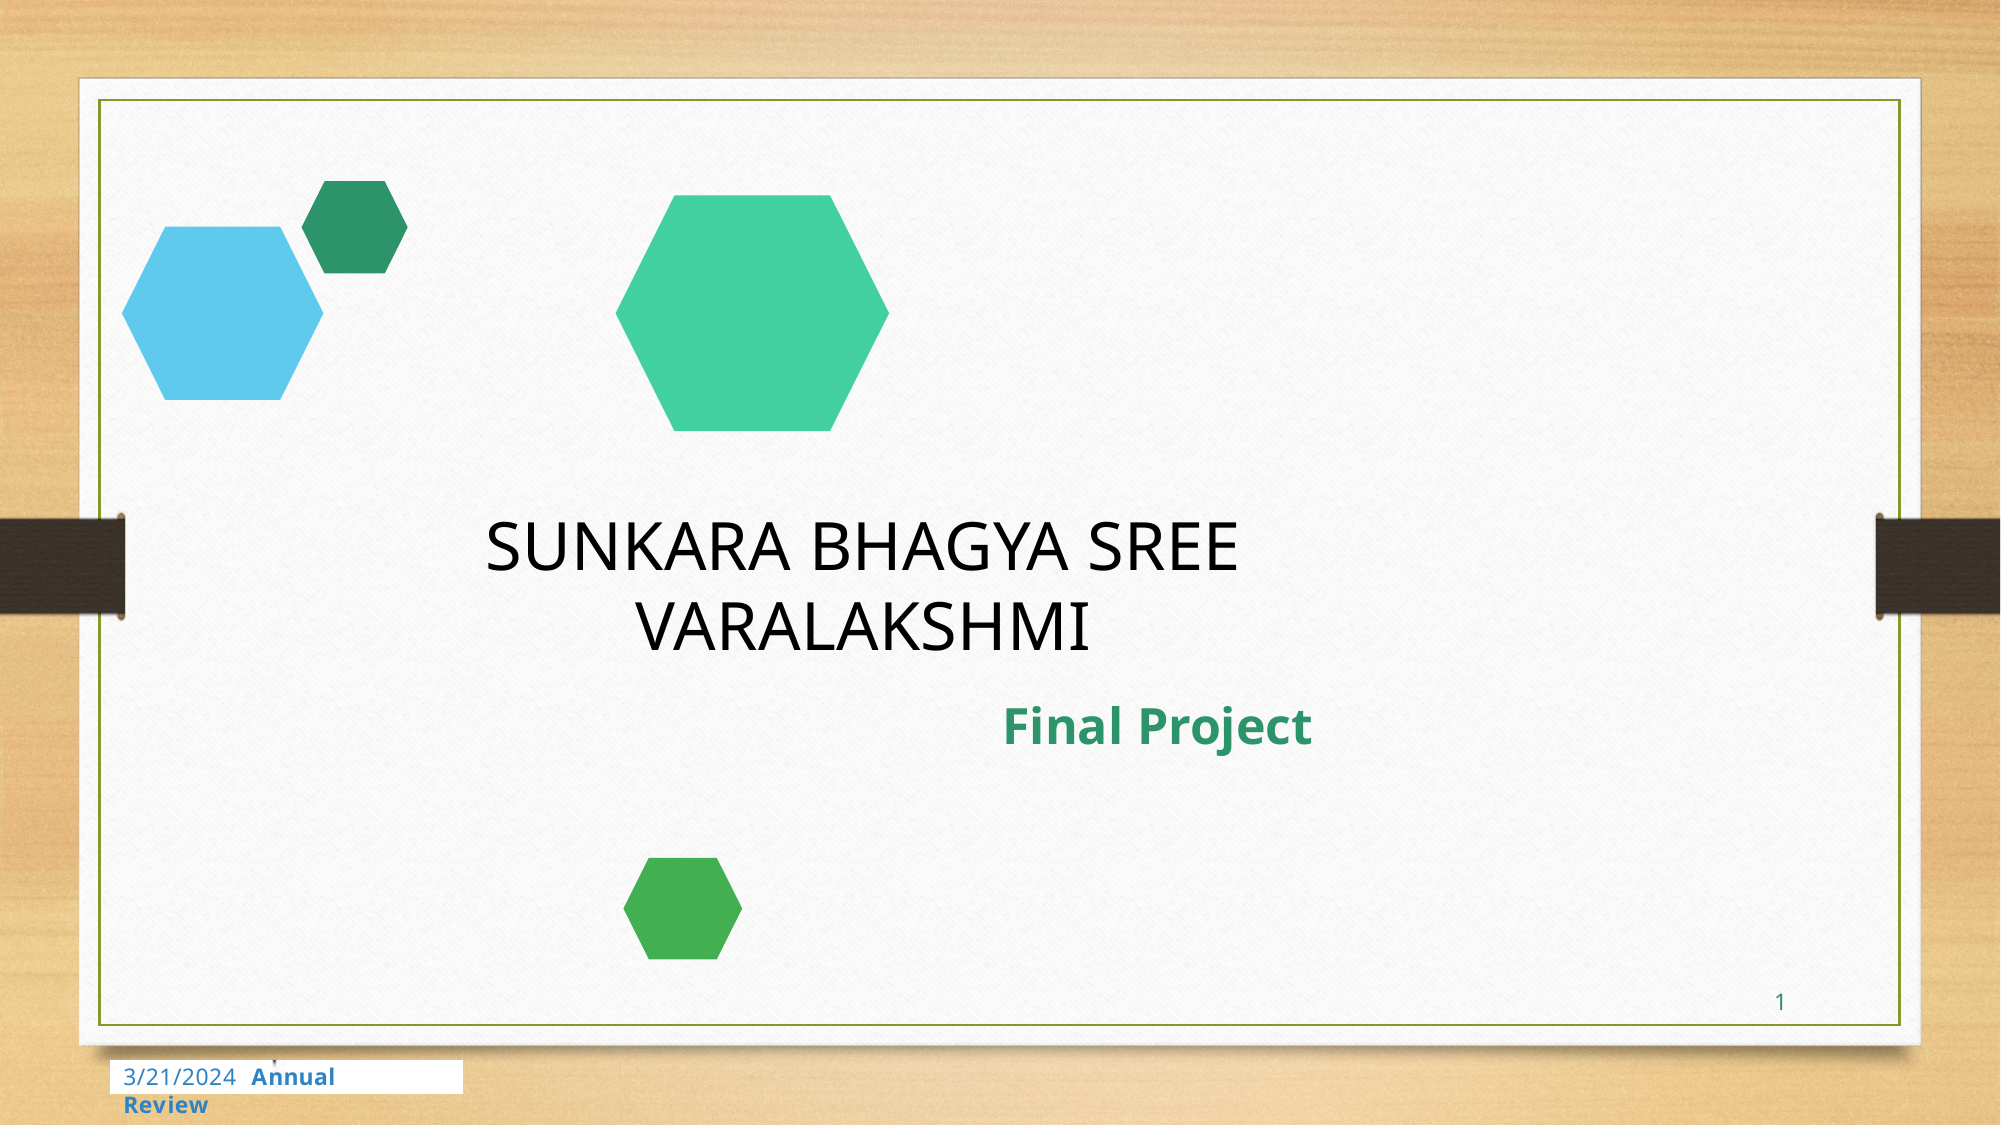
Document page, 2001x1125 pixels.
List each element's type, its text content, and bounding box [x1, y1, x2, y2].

picture [0, 678, 1698, 1125]
text_box [623, 857, 743, 960]
slide_number 1 [1698, 675, 1788, 1125]
text_box 3/21/2024 Annual Review [121, 1094, 417, 1118]
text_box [121, 180, 408, 401]
text_box Final Project [999, 692, 1388, 755]
text_box [615, 195, 890, 432]
title SUNKARA BHAGYA SREE VARALAKSHMI [0, 486, 1338, 678]
picture [0, 0, 2001, 1125]
